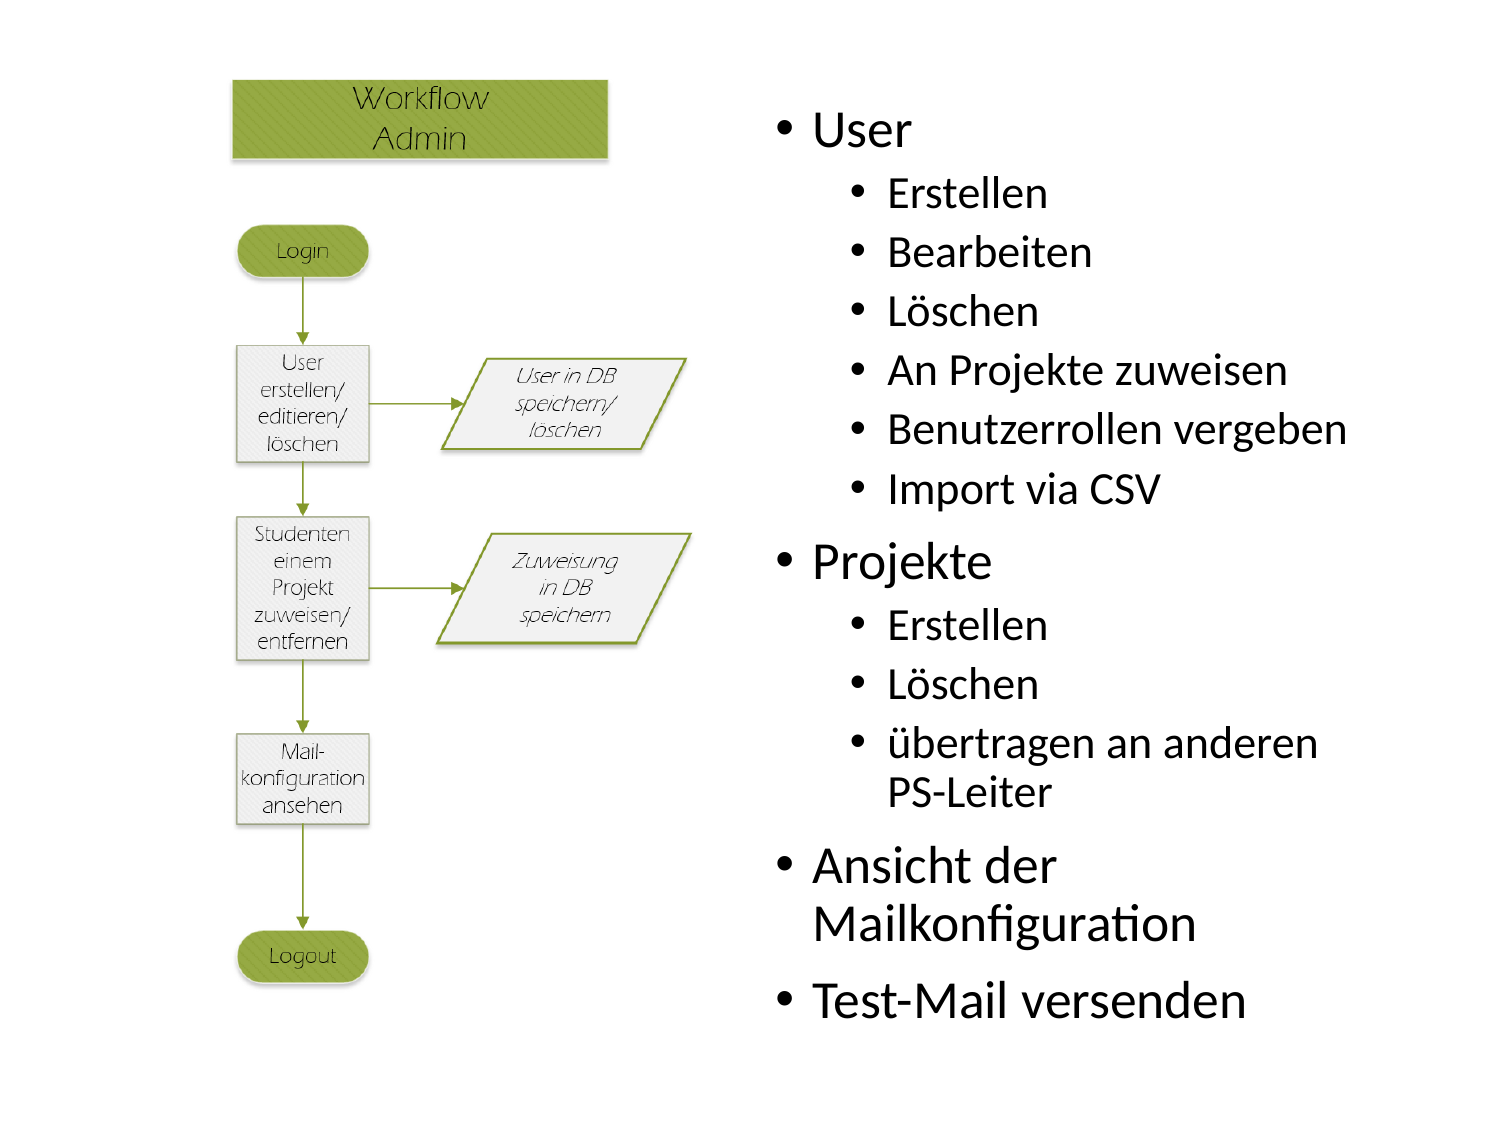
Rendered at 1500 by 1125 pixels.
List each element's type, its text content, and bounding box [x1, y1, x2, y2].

list User Erstellen Bearbeiten Löschen An Projekte zuweisen Benutzerrollen vergeben Import via CSV Projekte Erstellen Löschen übertragen an anderen PS-Leiter Ansicht der Mailkonfiguration Test-Mail versenden [760, 94, 1398, 1044]
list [136, 63, 707, 1014]
